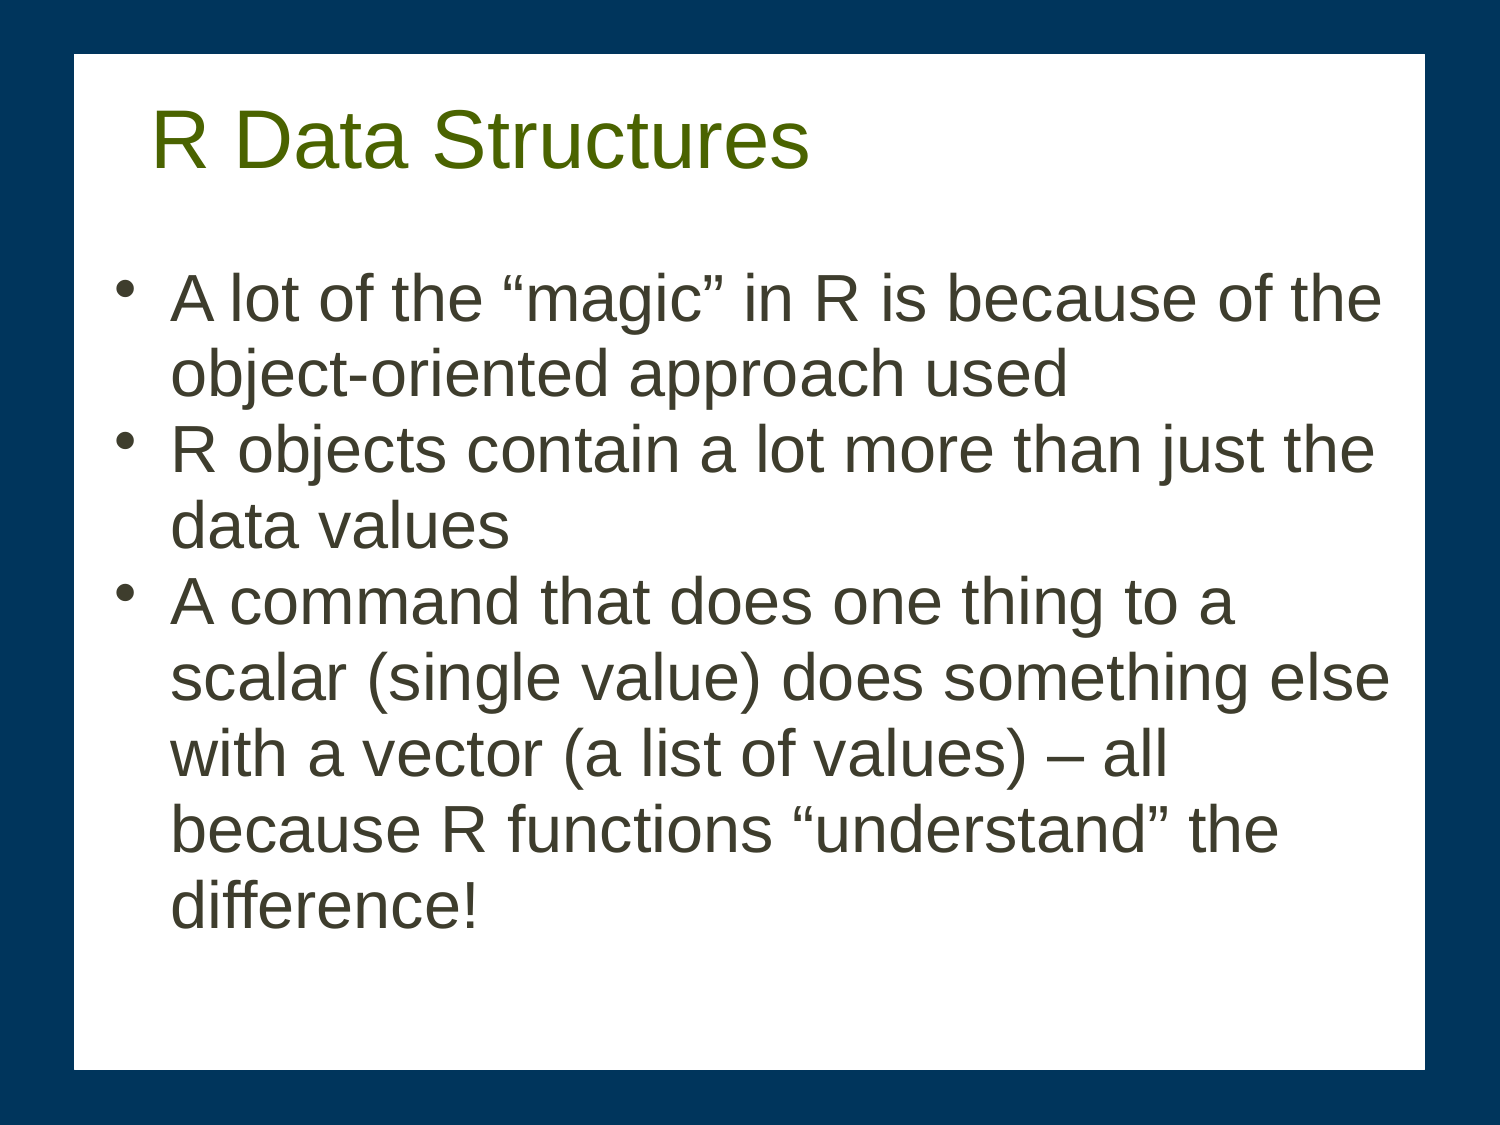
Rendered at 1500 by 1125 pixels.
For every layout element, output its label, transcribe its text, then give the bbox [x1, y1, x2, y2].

text_box A lot of the “magic” in R is because of the object-oriented approach used R objects contain a lot more than just the data values A command that does one thing to a scalar (single value) does something else with a vector (a list of values) – all because R functions “understand” the difference! [95, 260, 1397, 944]
title R Data Structures [150, 0, 1303, 188]
